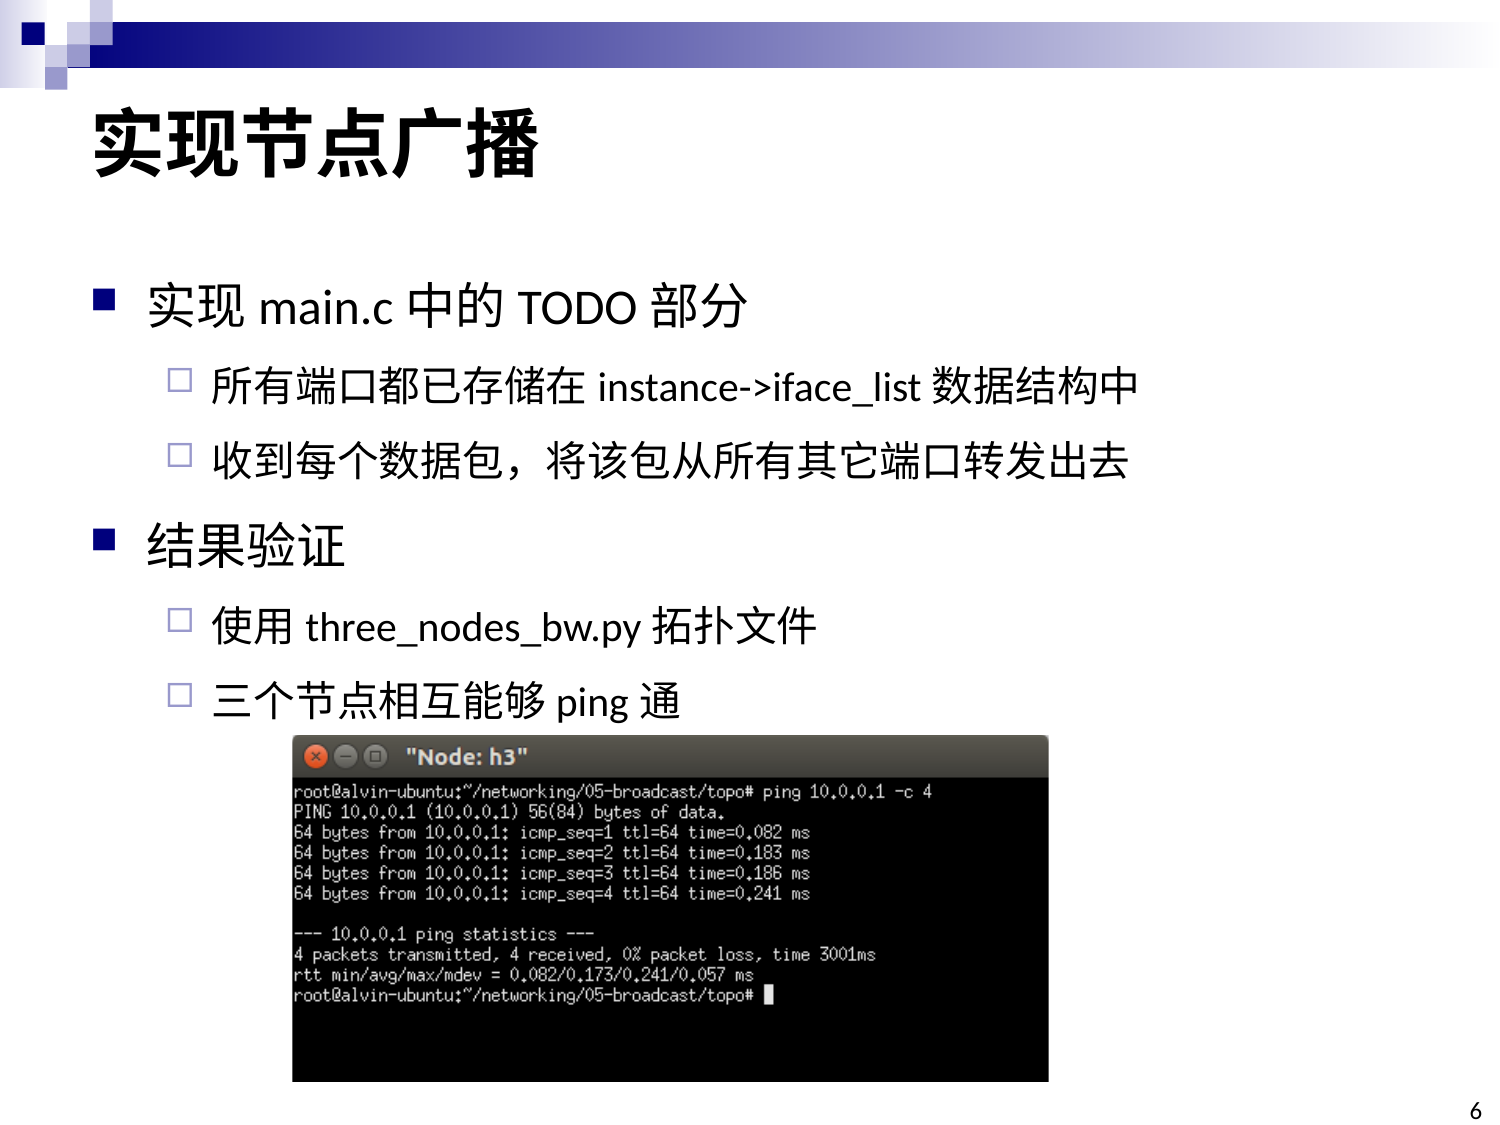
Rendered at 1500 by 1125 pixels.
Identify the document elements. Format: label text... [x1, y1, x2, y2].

picture [292, 734, 1049, 1082]
slide_number 6 [1448, 1100, 1483, 1125]
title 实现节点广播 [75, 75, 1425, 209]
list 实现main.c中的TODO部分 所有端口都已存储在instance->iface_list数据结构中 收到每个数据包，将该包从所有其它端口转发出去 结果验证 使用three_nodes_bw.py拓扑文件 三个节点相互能够ping通 [75, 237, 1425, 1063]
